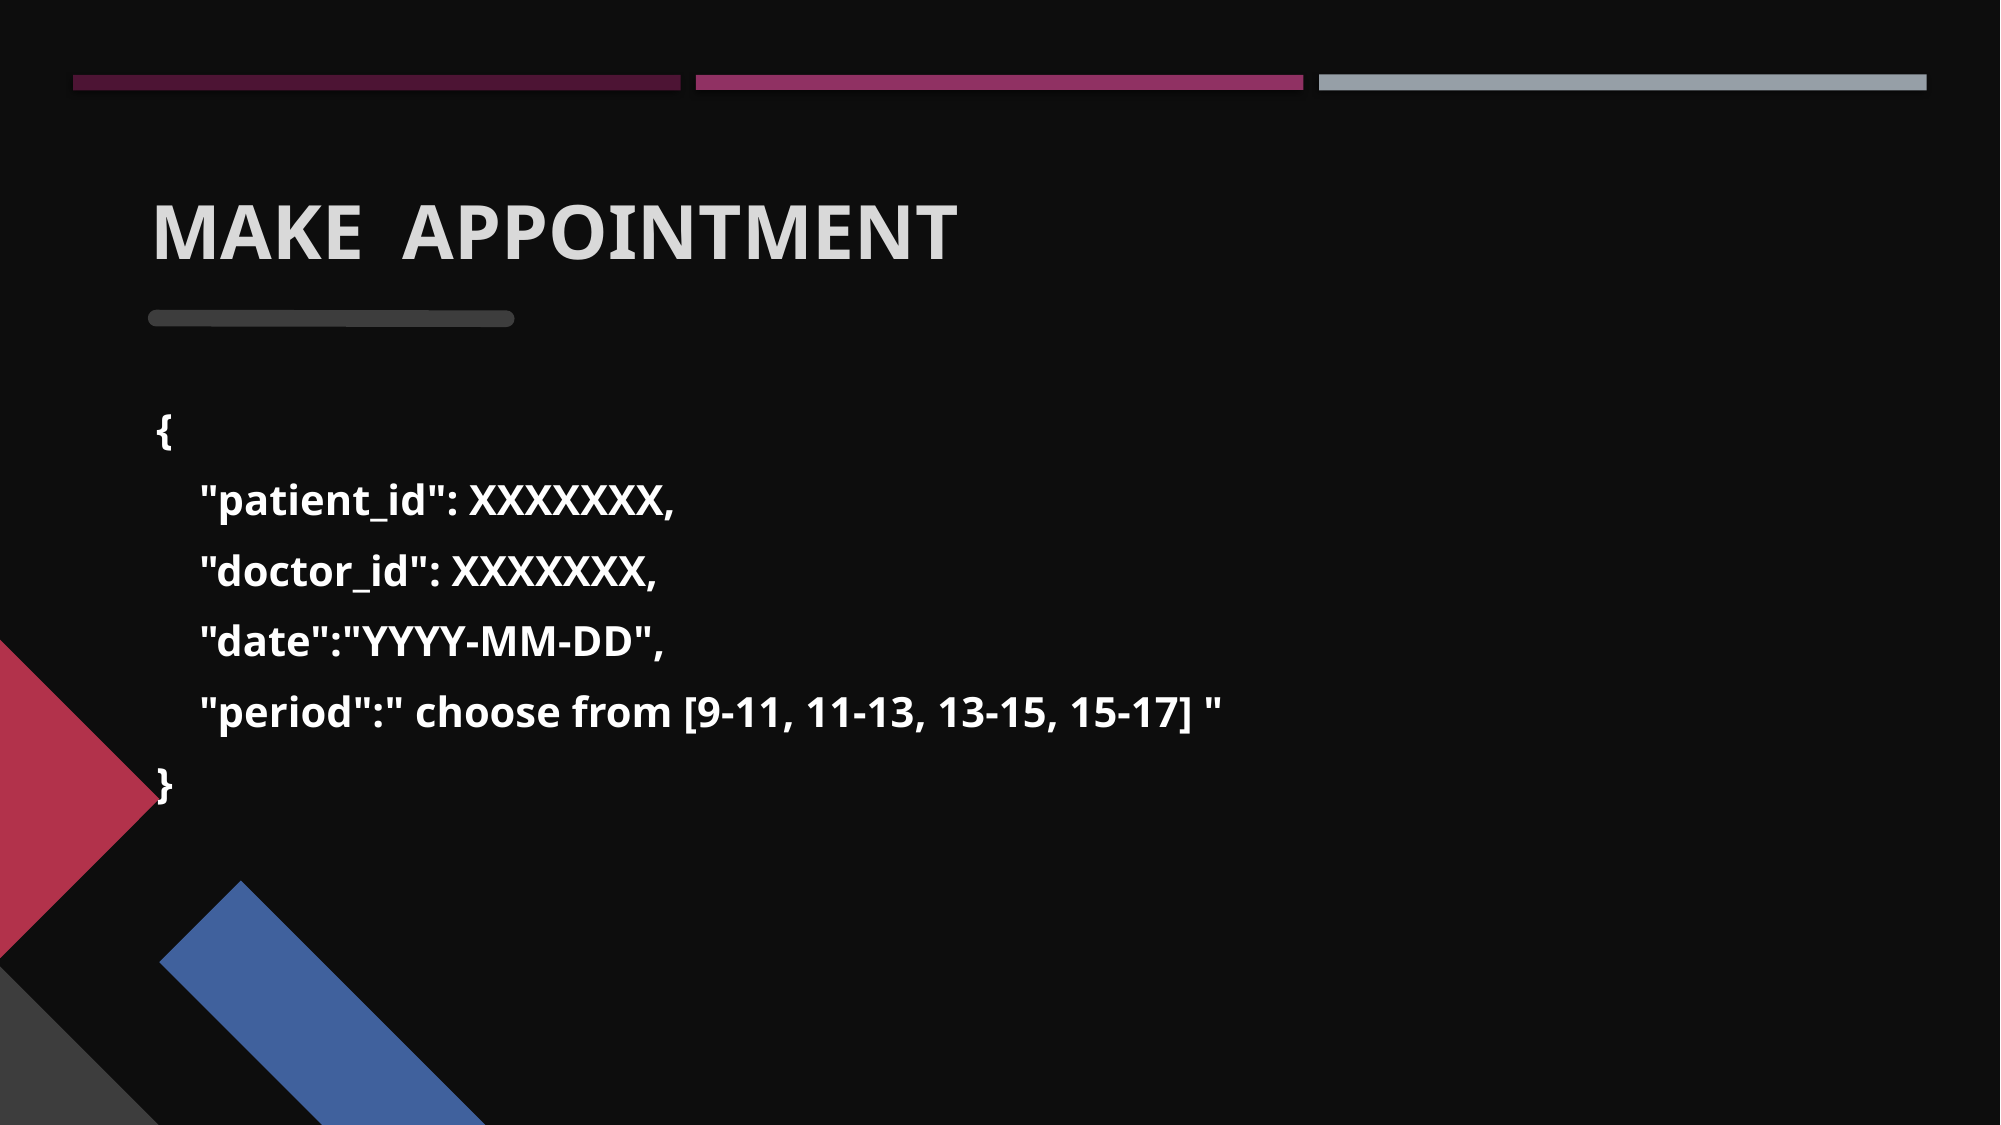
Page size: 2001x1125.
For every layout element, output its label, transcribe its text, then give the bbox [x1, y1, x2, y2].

list { "patient_id": XXXXXXX, "doctor_id": XXXXXXX, "date":"YYYY-MM-DD", "period":" choose from [9-11, 11-13, 13-15, 15-17] " } [156, 375, 1332, 835]
text_box Make appointment [149, 78, 1664, 275]
